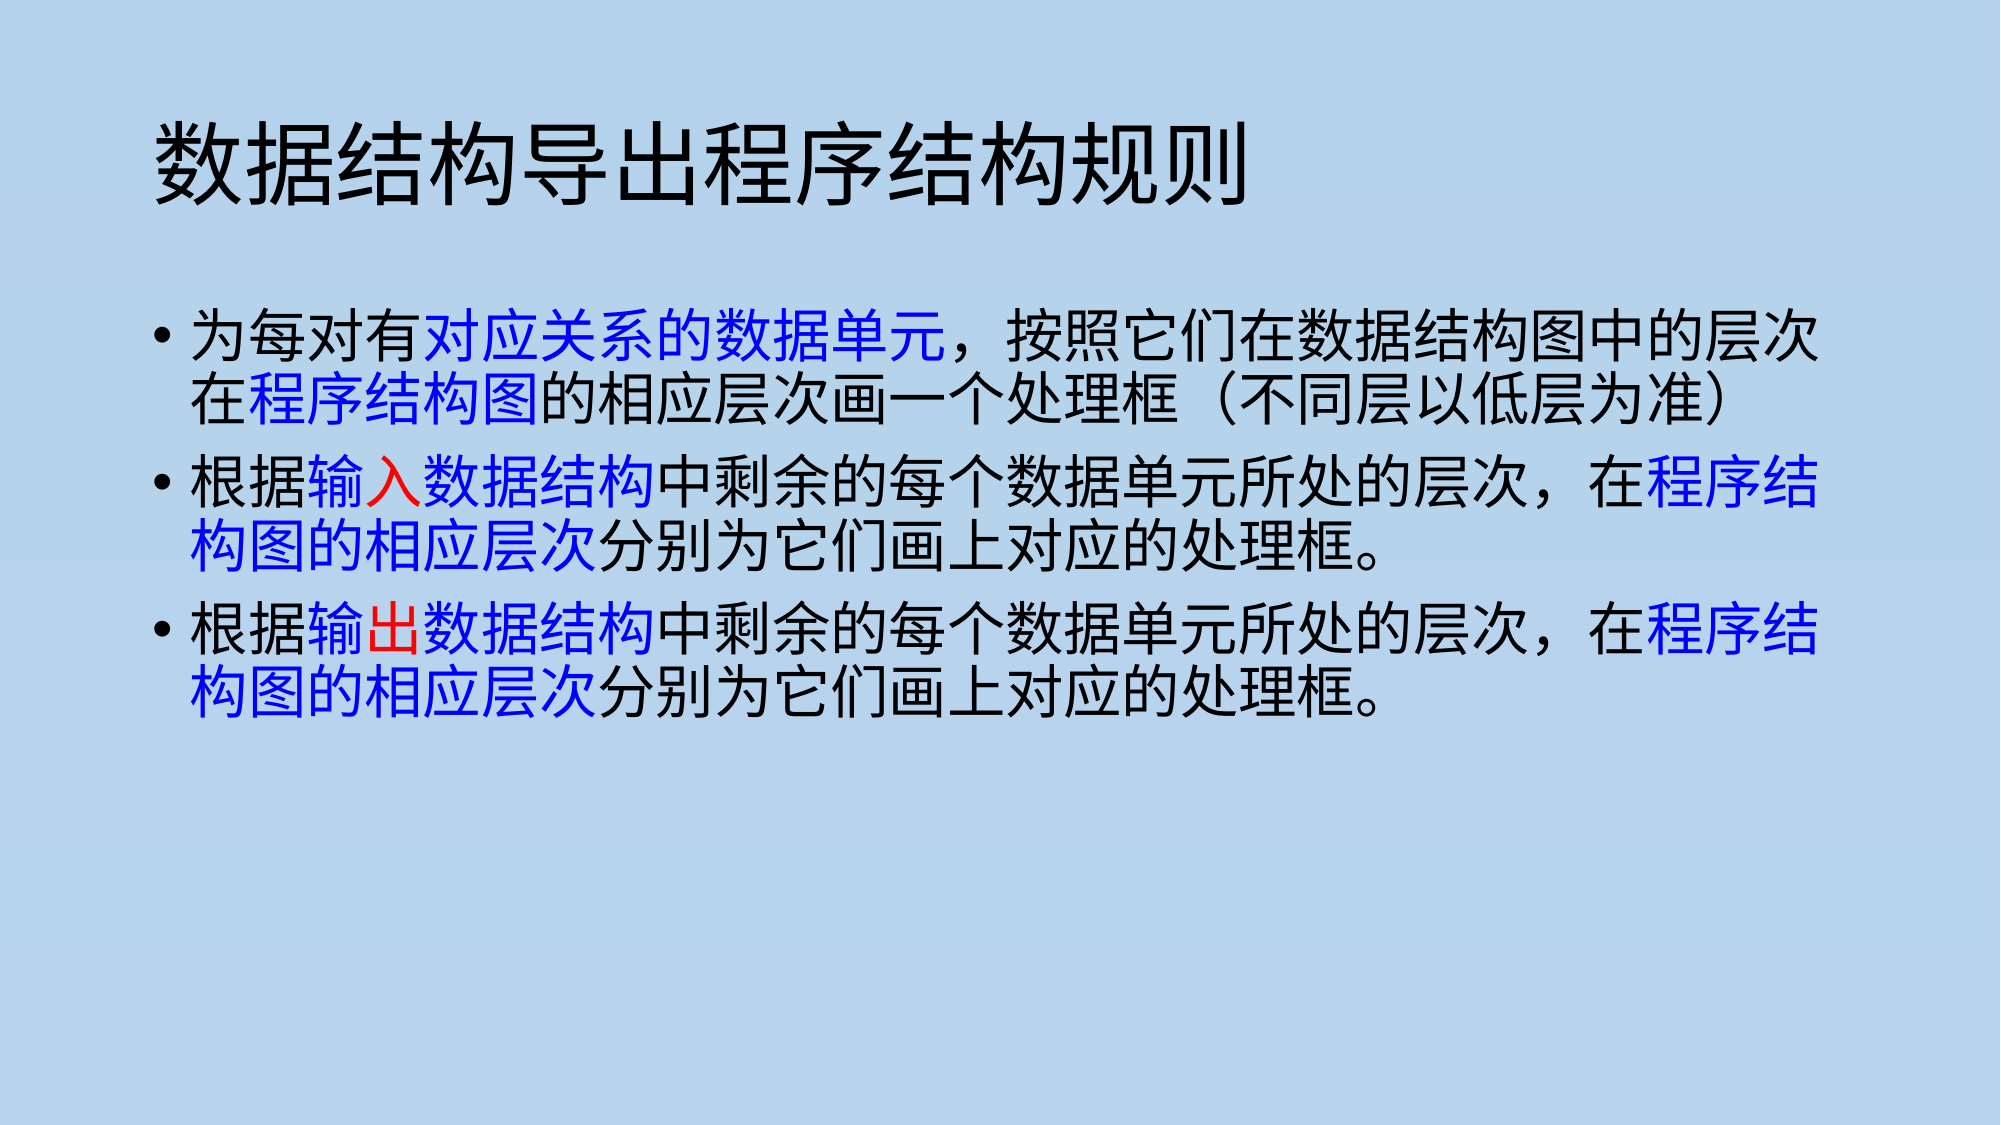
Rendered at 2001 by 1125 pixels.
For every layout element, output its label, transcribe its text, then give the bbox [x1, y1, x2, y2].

title 数据结构导出程序结构规则 [137, 59, 1863, 278]
list 为每对有对应关系的数据单元，按照它们在数据结构图中的层次在程序结构图的相应层次画一个处理框（不同层以低层为准） 根据输入数据结构中剩余的每个数据单元所处的层次，在程序结构图的相应层次分别为它们画上对应的处理框。 根据输出数据结构中剩余的每个数据单元所处的层次，在程序结构图的相应层次分别为它们画上对应的处理框。 [137, 299, 1863, 1014]
